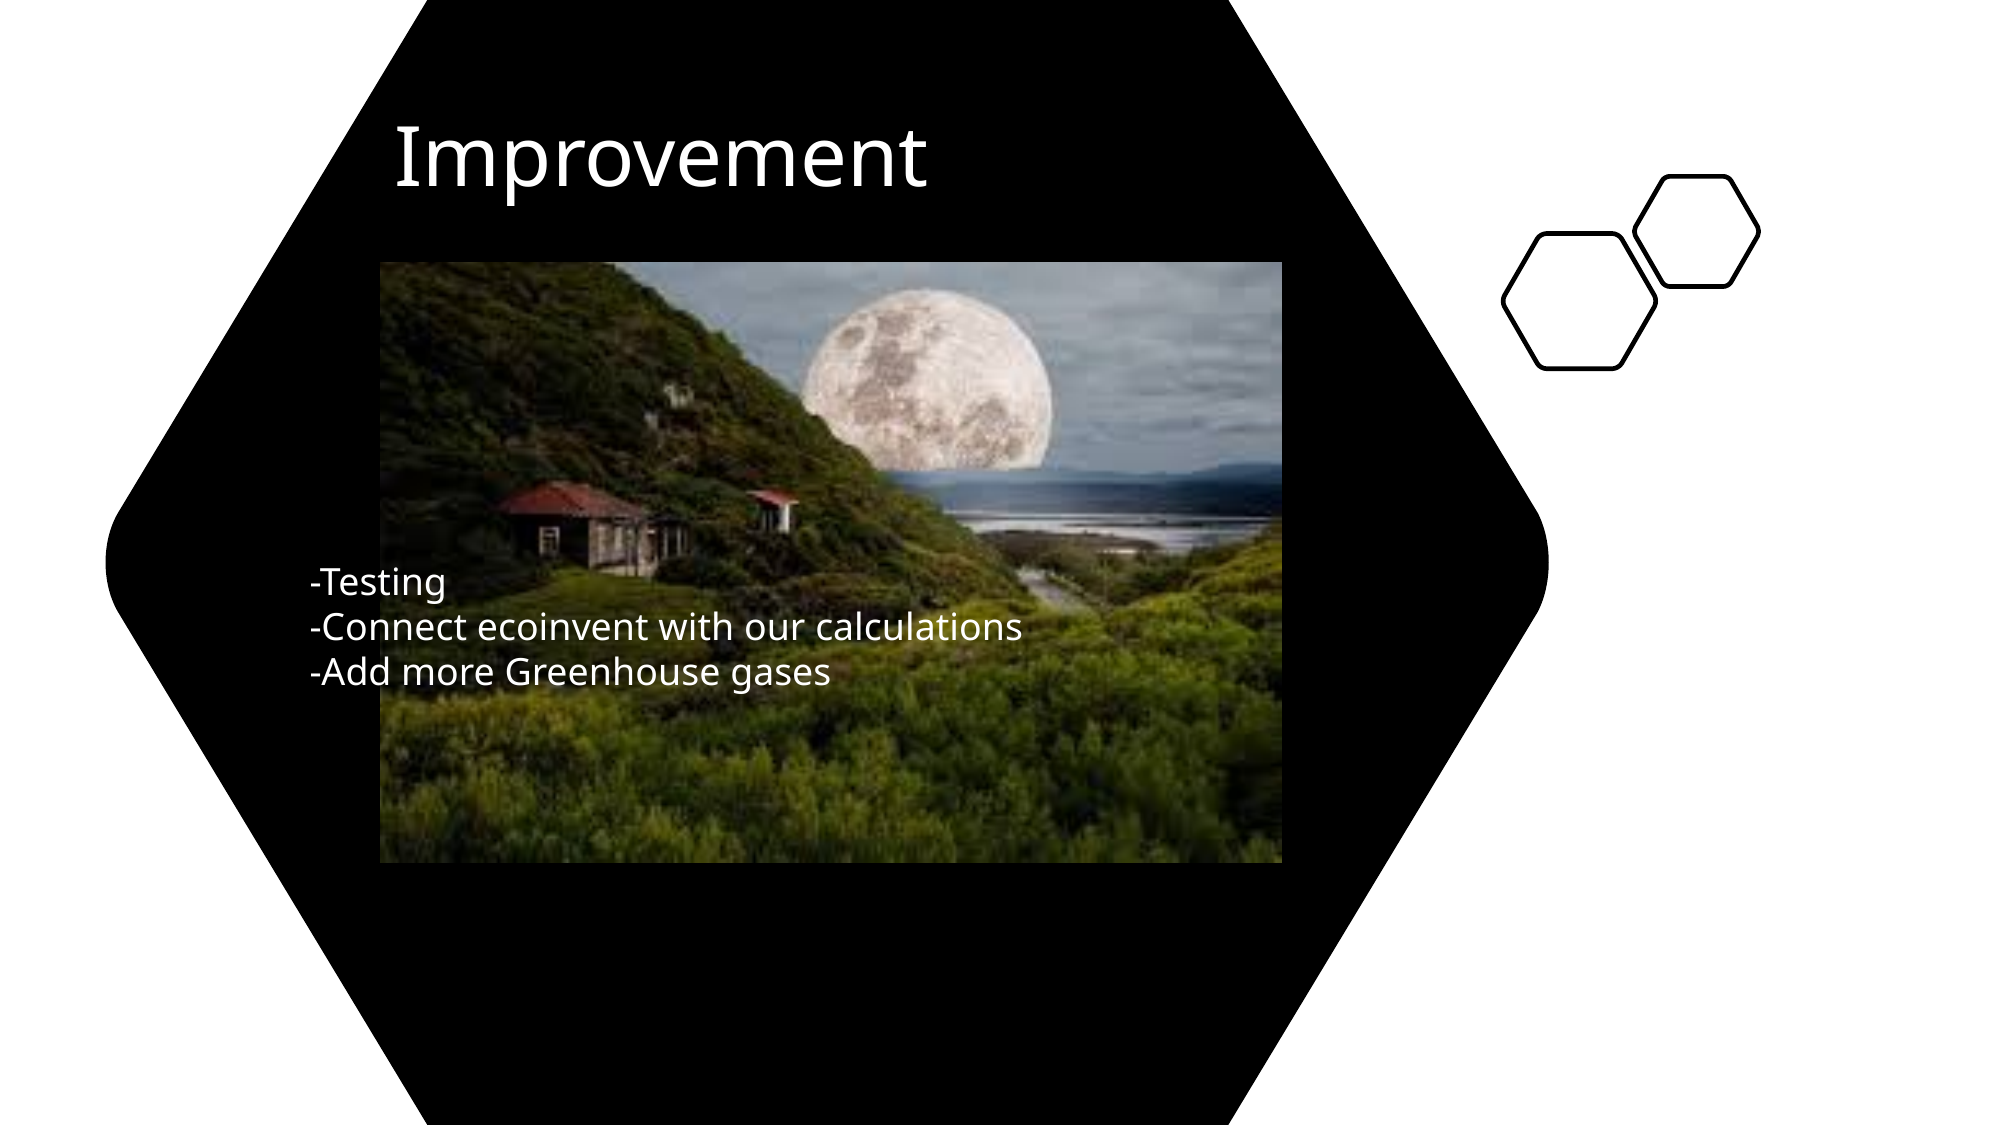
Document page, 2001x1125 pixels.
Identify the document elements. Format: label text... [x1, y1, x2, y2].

picture [379, 261, 1283, 864]
text_box Improvement [379, 95, 1303, 211]
text_box -Testing -Connect ecoinvent with our calculations -Add more Greenhouse gases [294, 550, 379, 701]
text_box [1502, 175, 1760, 370]
text_box [103, 0, 1551, 1125]
